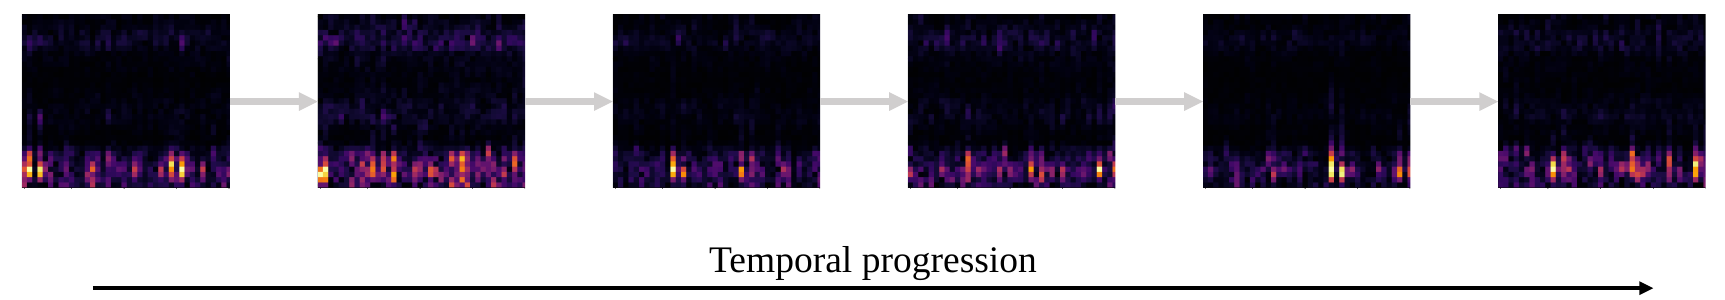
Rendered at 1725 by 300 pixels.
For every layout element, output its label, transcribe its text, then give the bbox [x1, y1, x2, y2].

picture [1202, 14, 1411, 189]
picture [907, 14, 1116, 189]
picture [612, 14, 821, 189]
picture [317, 14, 526, 189]
picture [21, 14, 230, 189]
text_box Temporal progression [672, 227, 1075, 288]
picture [1498, 14, 1706, 189]
